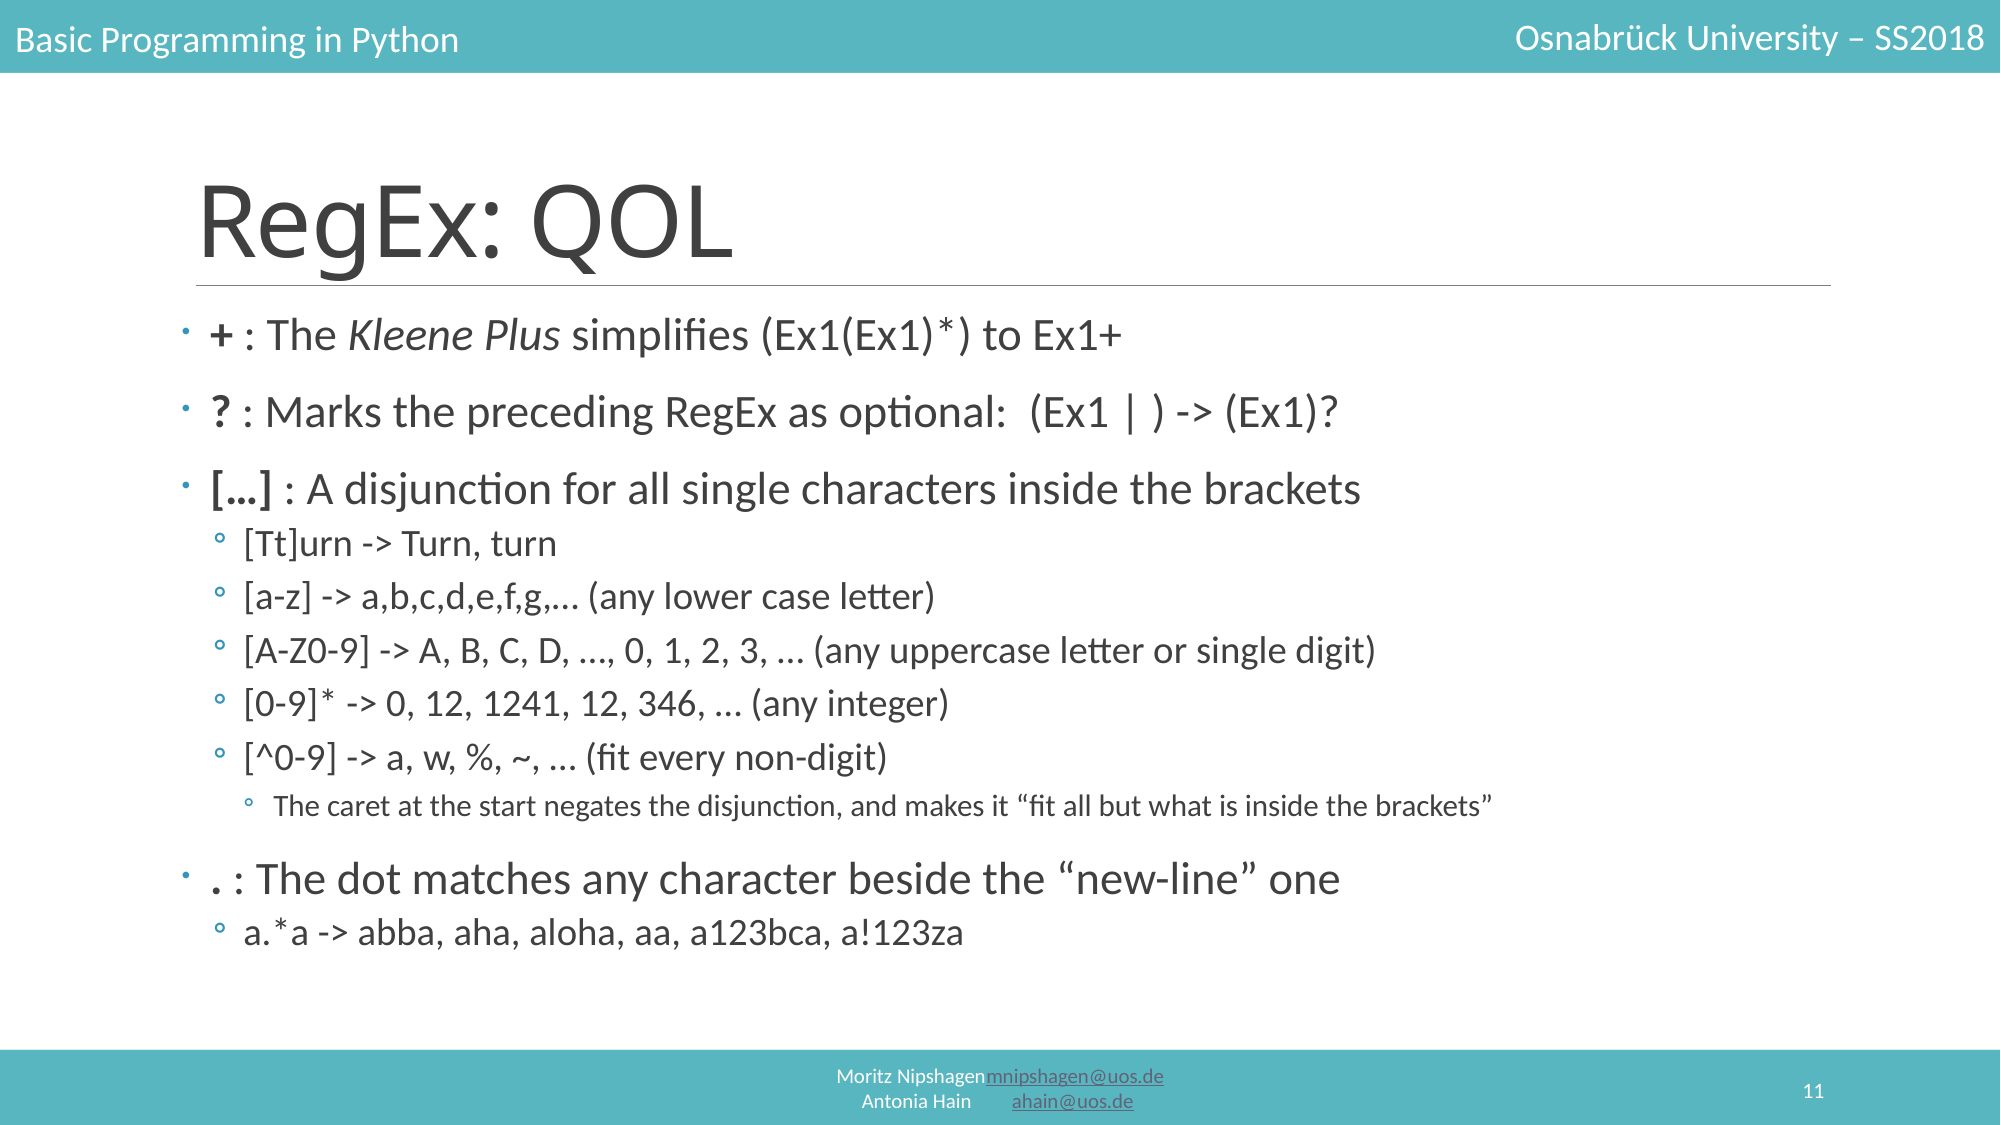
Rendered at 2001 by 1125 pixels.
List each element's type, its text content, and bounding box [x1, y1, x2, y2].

title RegEx: QOL [180, 162, 1830, 285]
slide_number 11 [1624, 1059, 1840, 1120]
